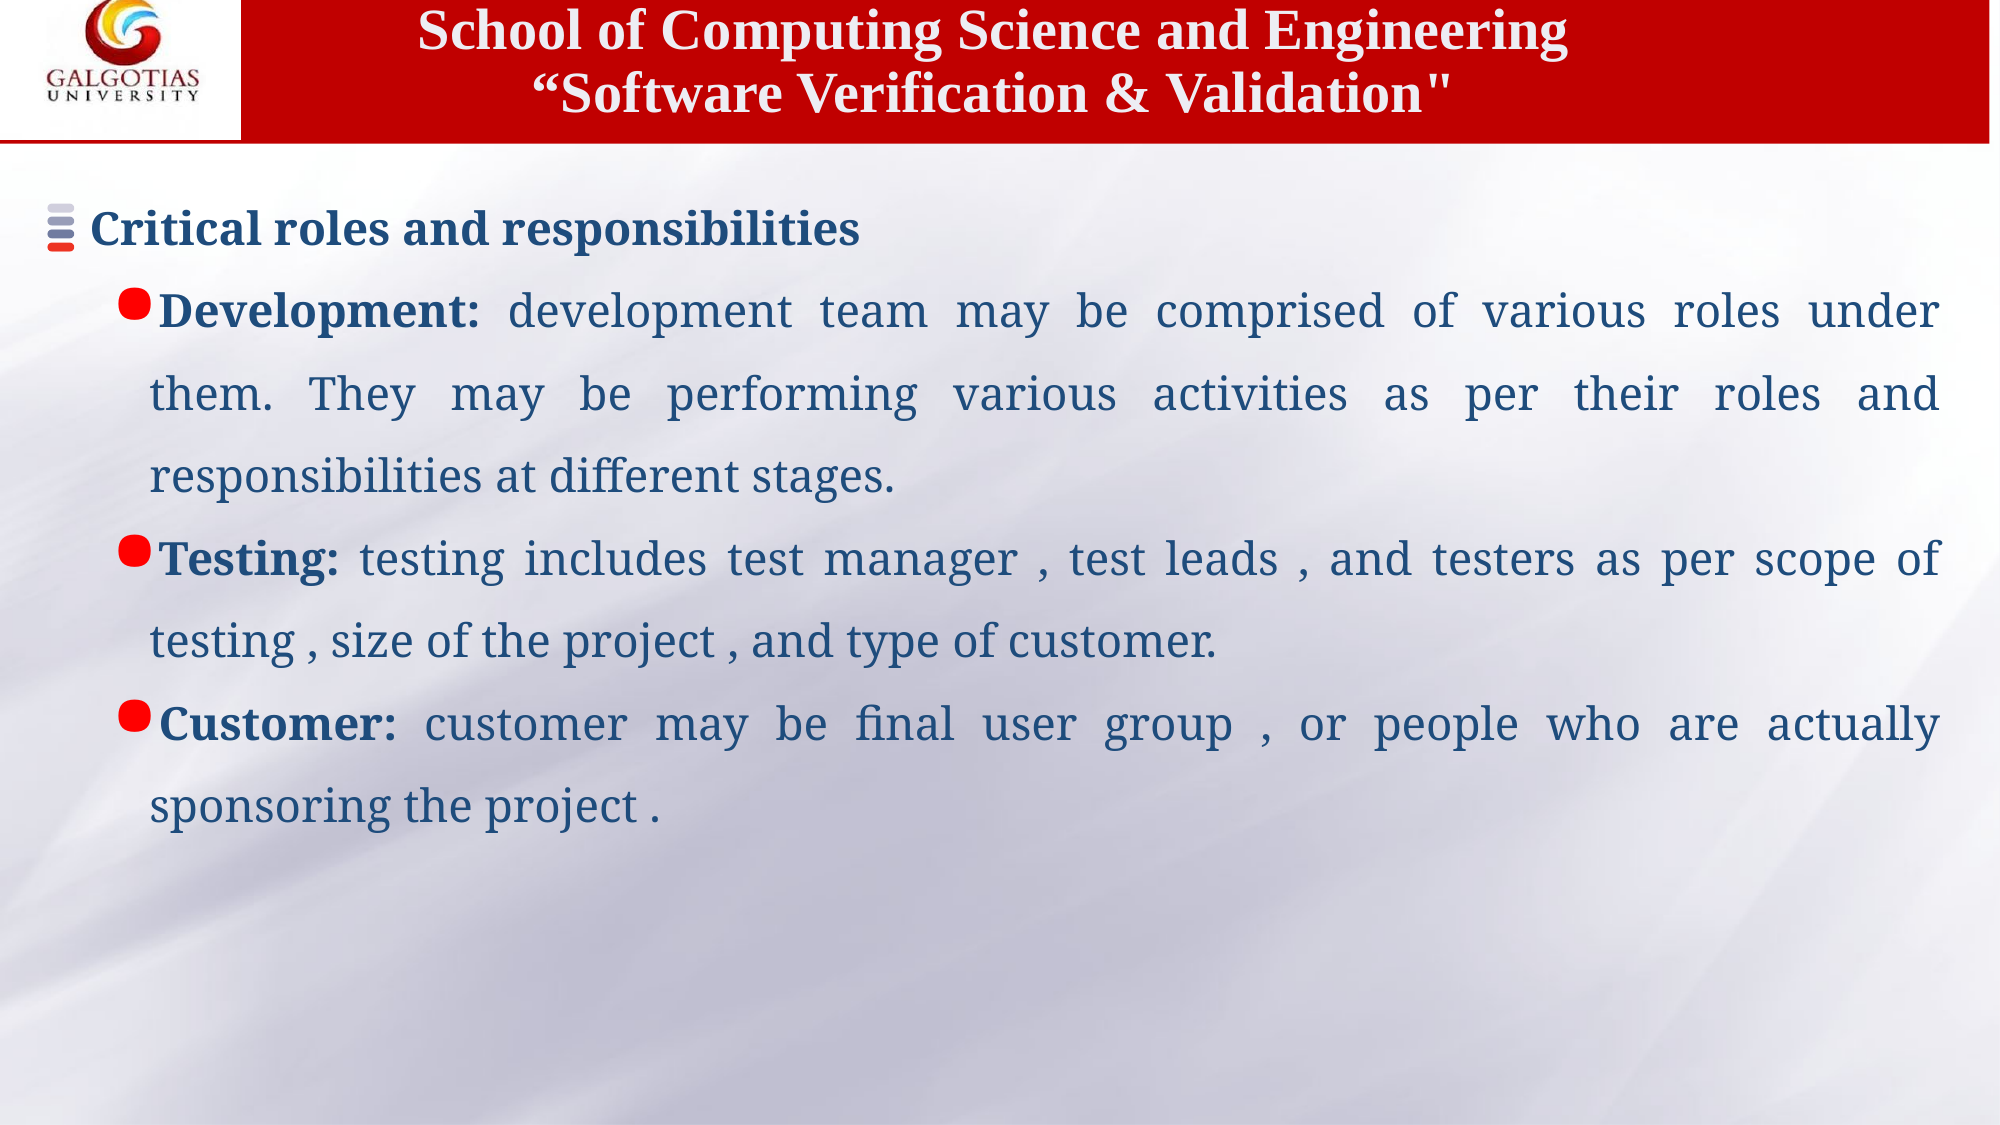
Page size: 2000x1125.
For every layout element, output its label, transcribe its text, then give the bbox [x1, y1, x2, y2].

picture [0, 0, 241, 140]
list Critical roles and responsibilities Development: development team may be comprised of various roles under them. They may be performing various activities as per their roles and responsibilities at different stages. Testing: testing includes test manager , test leads , and testers as per scope of testing , size of the project , and type of customer. Customer: customer may be final user group , or people who are actually sponsoring the project . [31, 164, 1957, 1078]
picture [0, 0, 2000, 1125]
text_box School of Computing Science and Engineering “Software Verification & Validation" [244, 0, 1990, 144]
